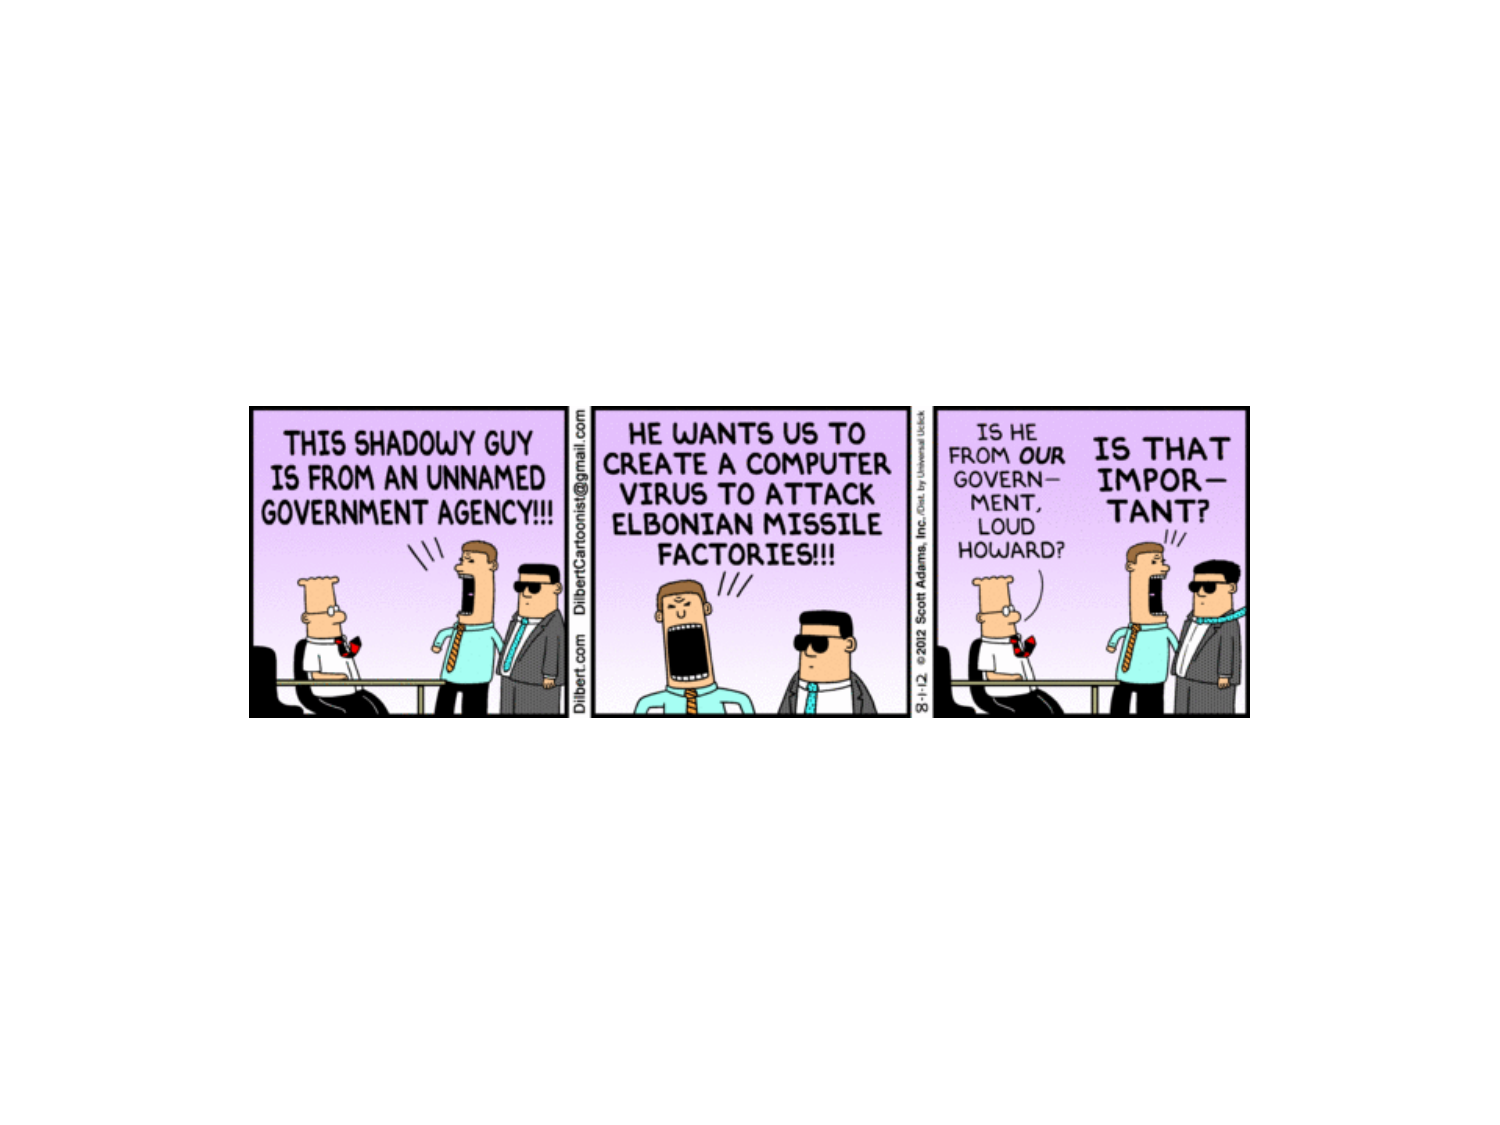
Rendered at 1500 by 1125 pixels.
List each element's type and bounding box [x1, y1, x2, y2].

picture [249, 406, 1251, 719]
